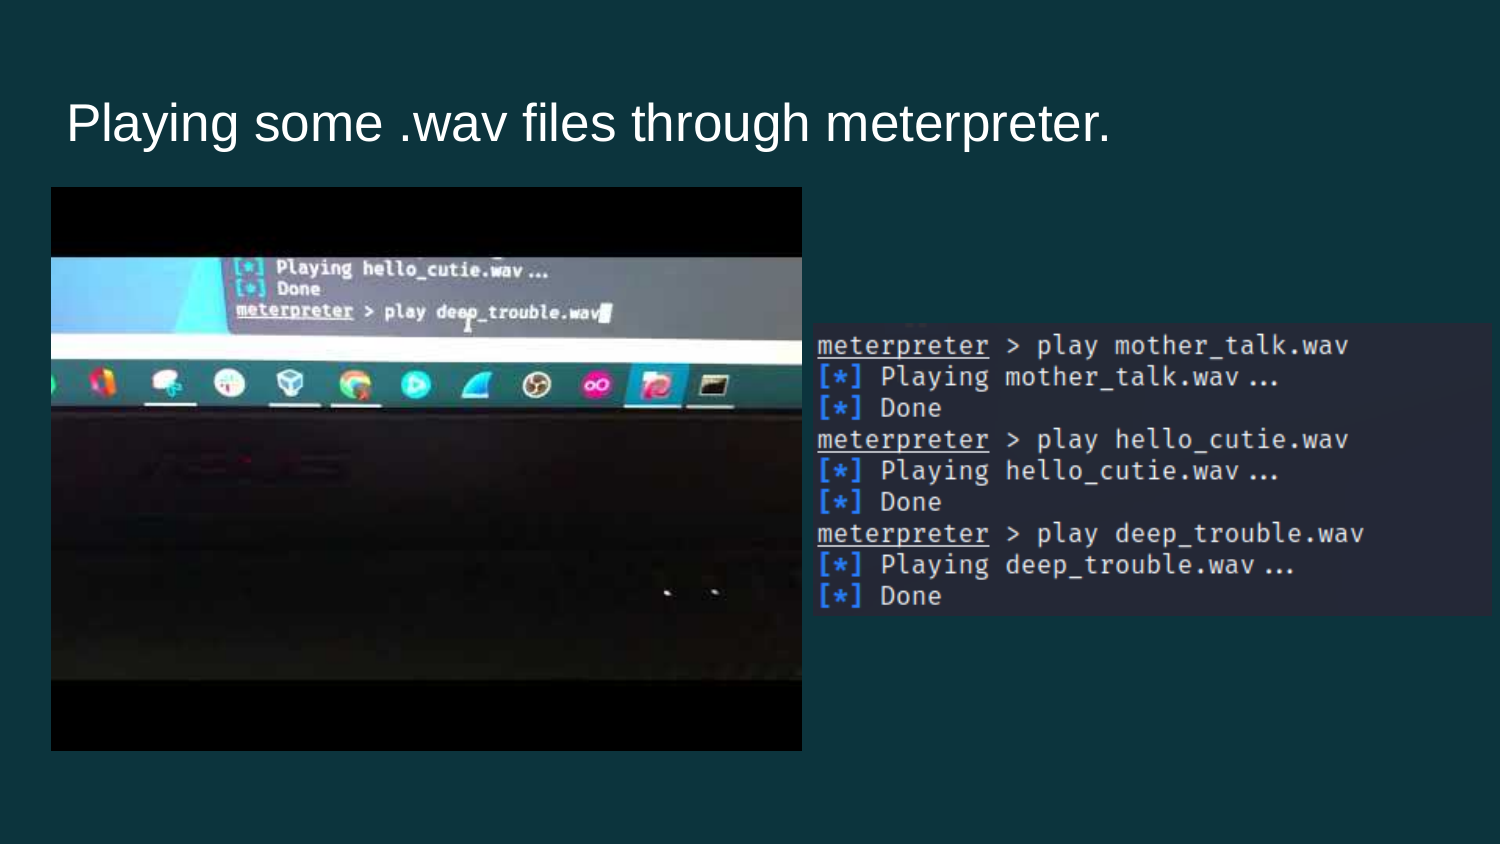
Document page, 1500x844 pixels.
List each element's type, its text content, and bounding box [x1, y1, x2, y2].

title Playing some .wav files through meterpreter. [51, 72, 1449, 167]
picture [812, 322, 1492, 616]
picture [50, 187, 802, 751]
